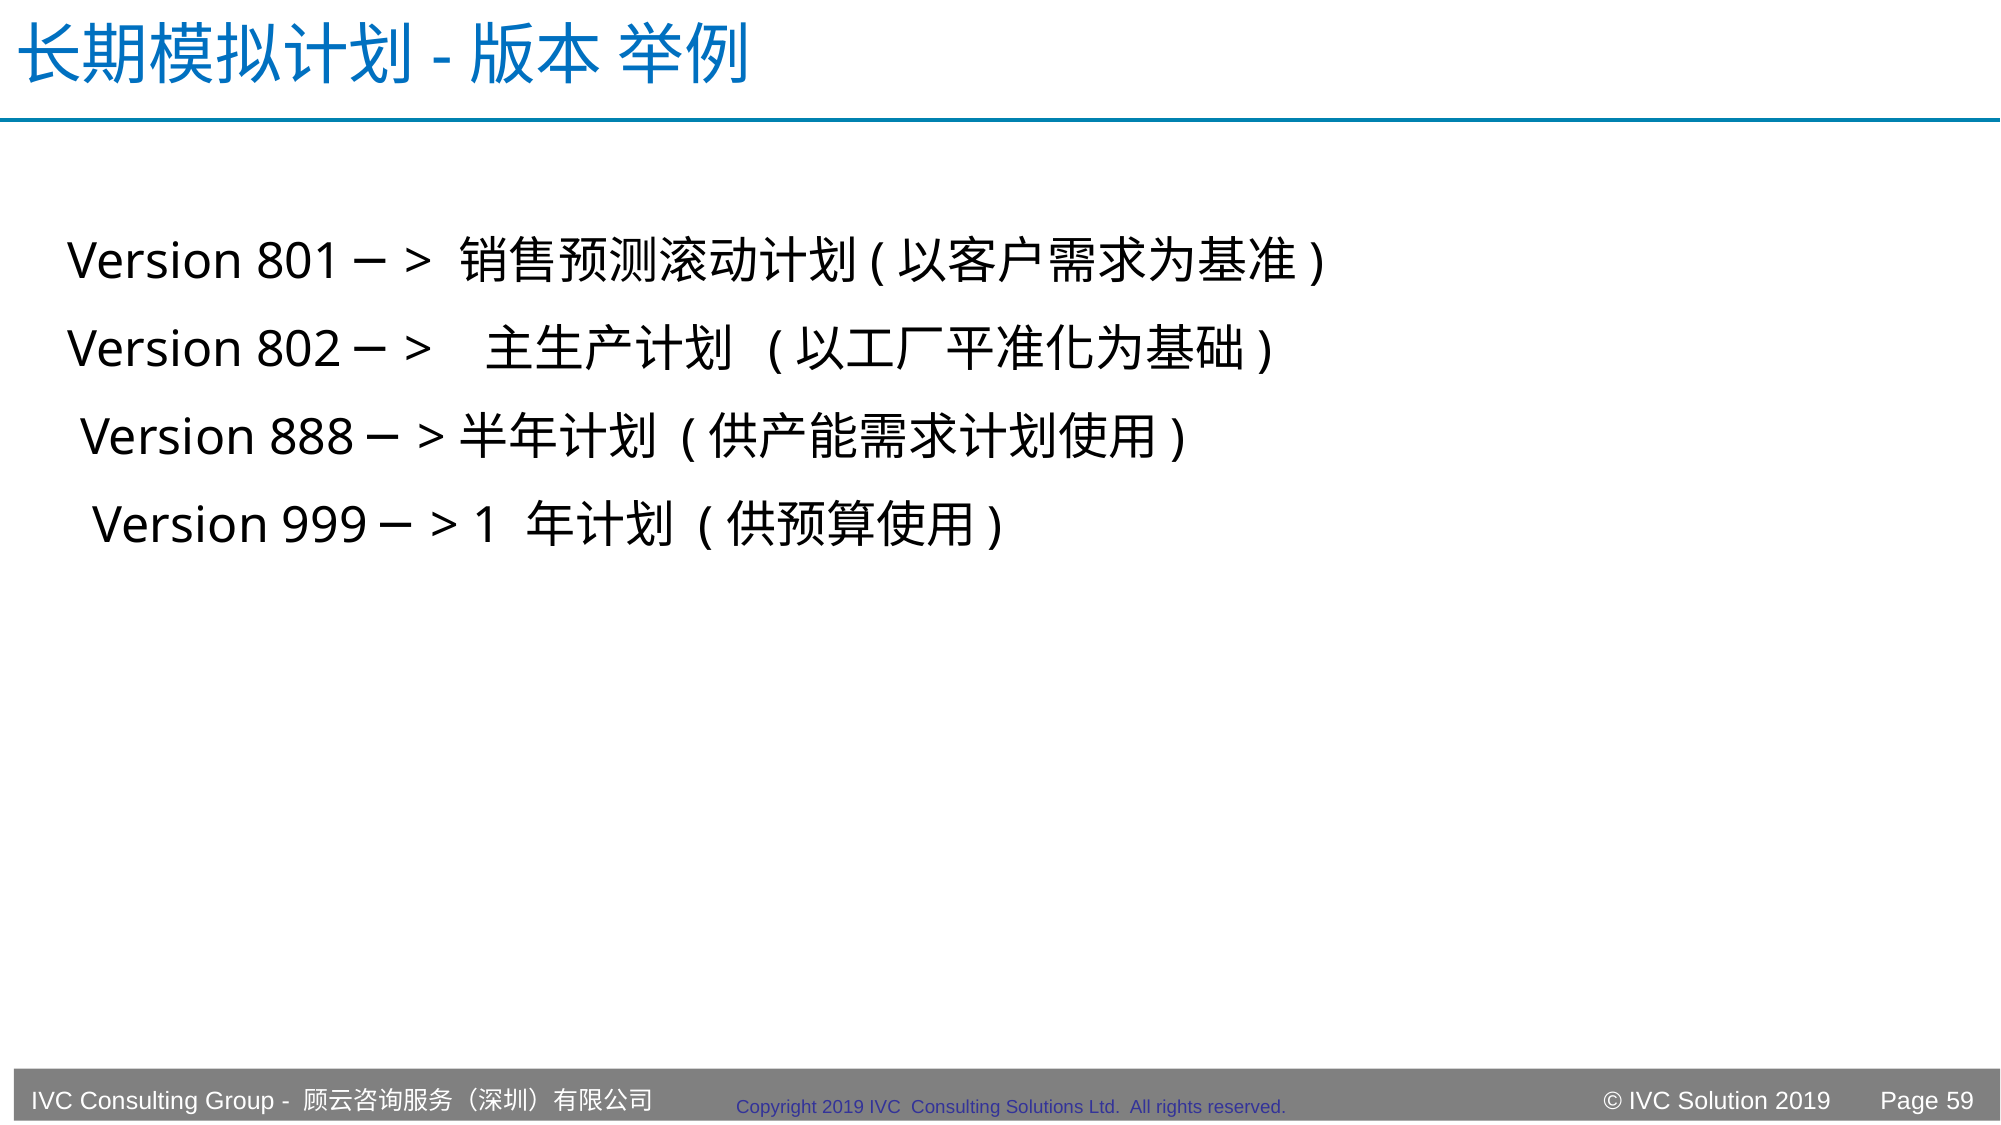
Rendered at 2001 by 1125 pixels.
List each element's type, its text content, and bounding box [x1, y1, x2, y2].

title 长期模拟计划-版本 举例 [0, 0, 1934, 105]
list Version 801 ─> 销售预测滚动计划(以客户需求为基准) Version 802 ─> 主生产计划 (以工厂平准化为基础) Version 888 ─>半年计划 (供产能需求计划使用) Version 999 ─> 1 年计划 (供预算使用) [0, 203, 1742, 1045]
